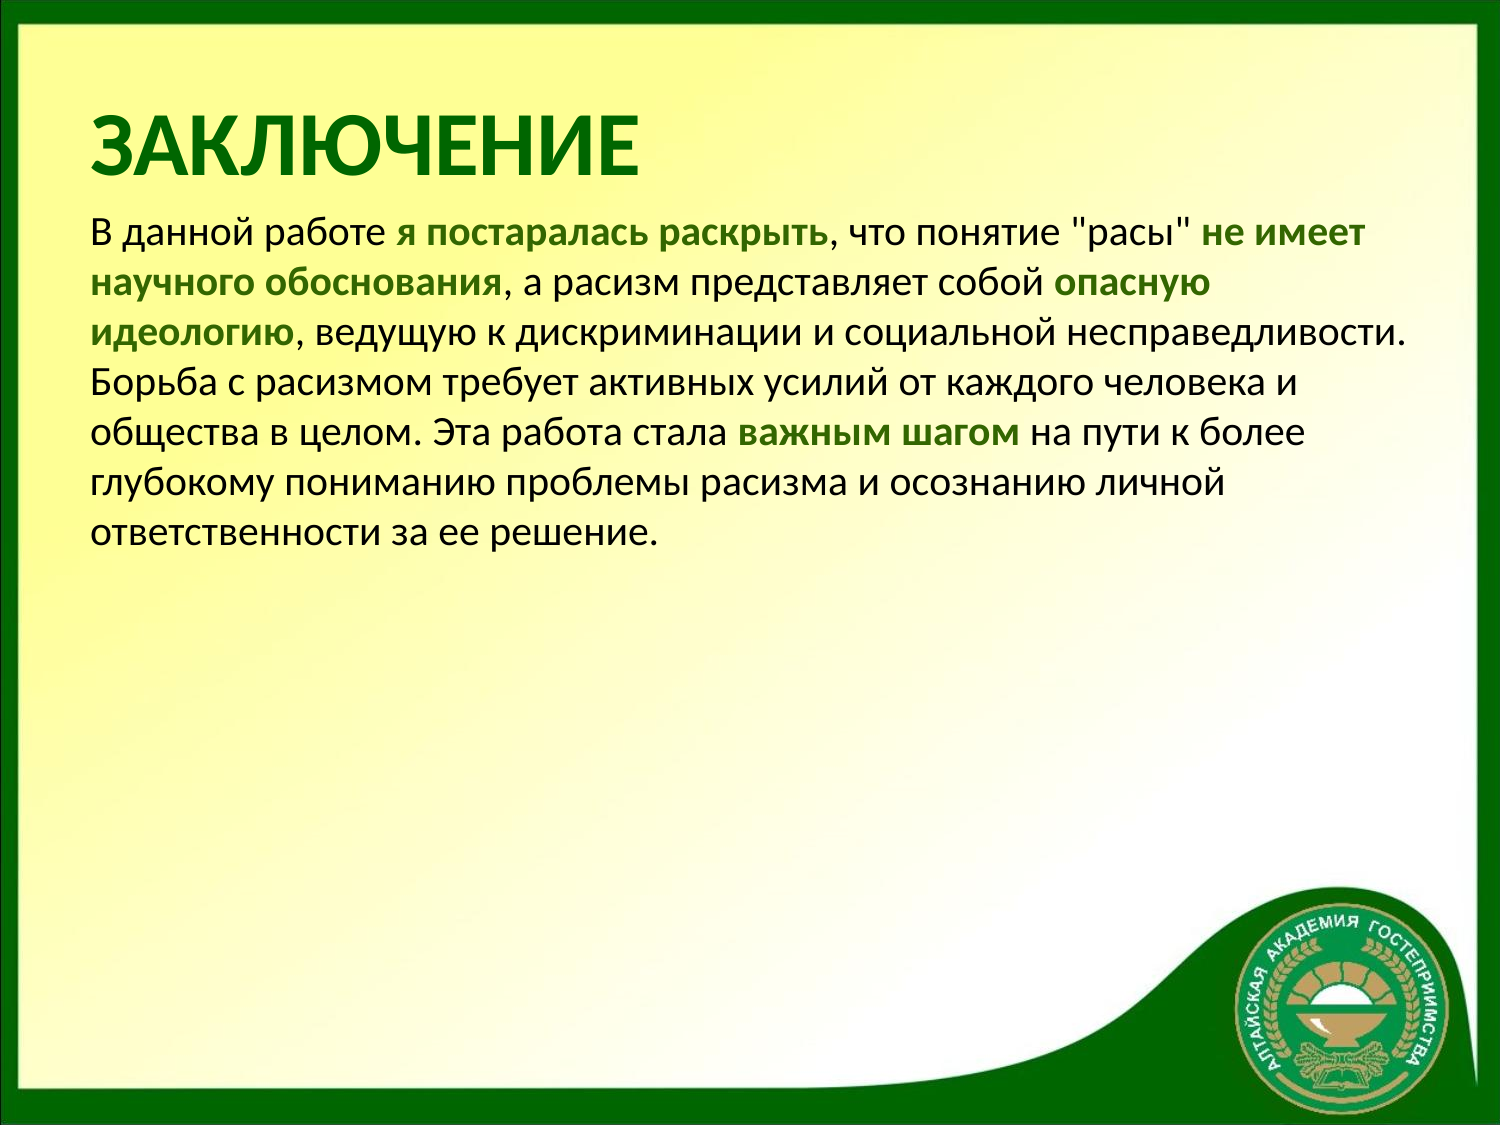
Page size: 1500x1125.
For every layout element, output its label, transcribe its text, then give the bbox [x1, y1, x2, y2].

list В данной работе я постаралась раскрыть, что понятие "расы" не имеет научного обоснования, а расизм представляет собой опасную идеологию, ведущую к дискриминации и социальной несправедливости. Борьба с расизмом требует активных усилий от каждого человека и общества в целом. Эта работа стала важным шагом на пути к более глубокому пониманию проблемы расизма и осознанию личной ответственности за ее решение. [74, 196, 1426, 939]
picture [0, 0, 1500, 1125]
title ЗАКЛЮЧЕНИЕ [74, 44, 1426, 196]
